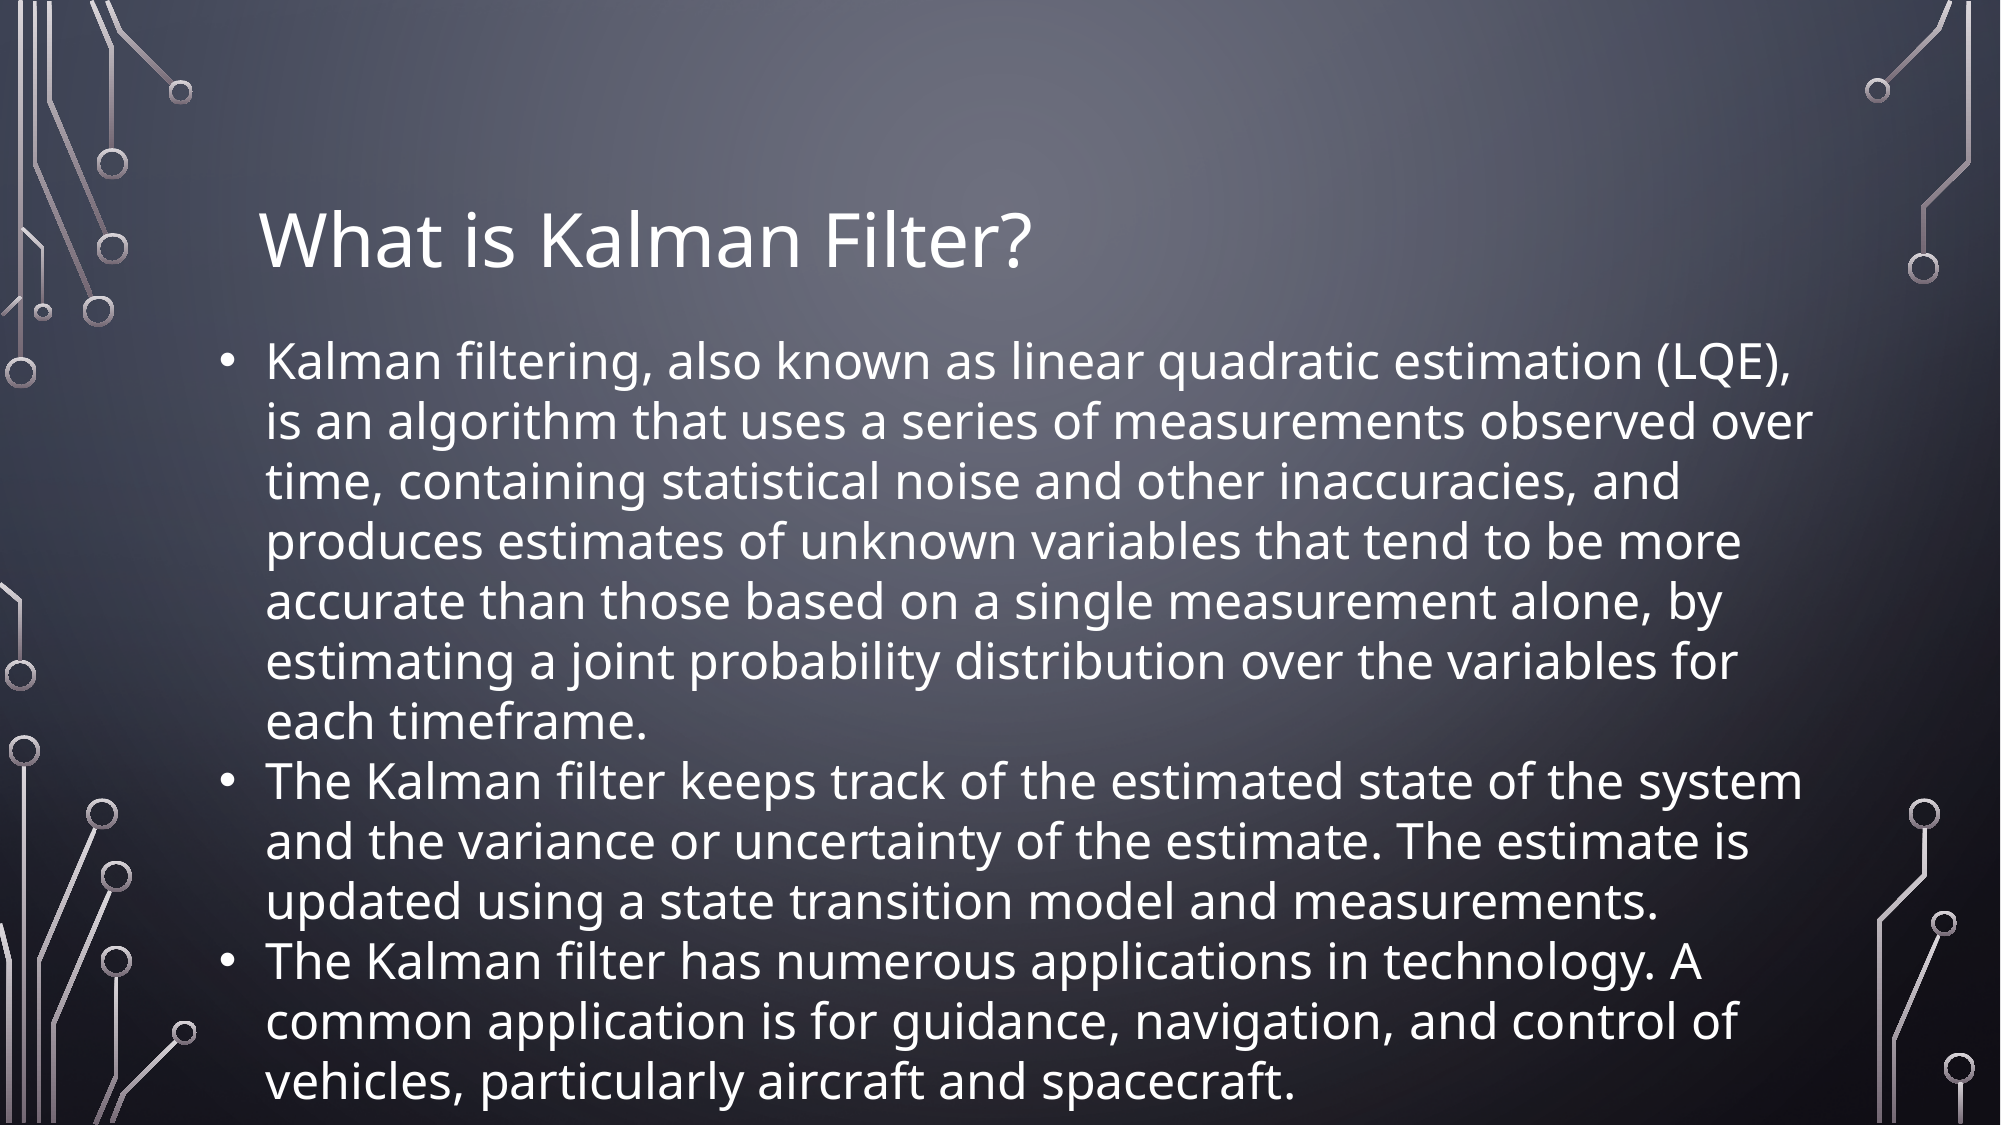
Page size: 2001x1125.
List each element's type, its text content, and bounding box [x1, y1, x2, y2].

text_box Kalman filtering, also known as linear quadratic estimation (LQE), is an algorithm that uses a series of measurements observed over time, containing statistical noise and other inaccuracies, and produces estimates of unknown variables that tend to be more accurate than those based on a single measurement alone, by estimating a joint probability distribution over the variables for each timeframe. The Kalman filter keeps track of the estimated state of the system and the variance or uncertainty of the estimate. The estimate is updated using a state transition model and measurements. The Kalman filter has numerous applications in technology. A common application is for guidance, navigation, and control of vehicles, particularly aircraft and spacecraft. [204, 321, 1855, 1117]
text_box What is Kalman Filter? [243, 184, 1329, 290]
